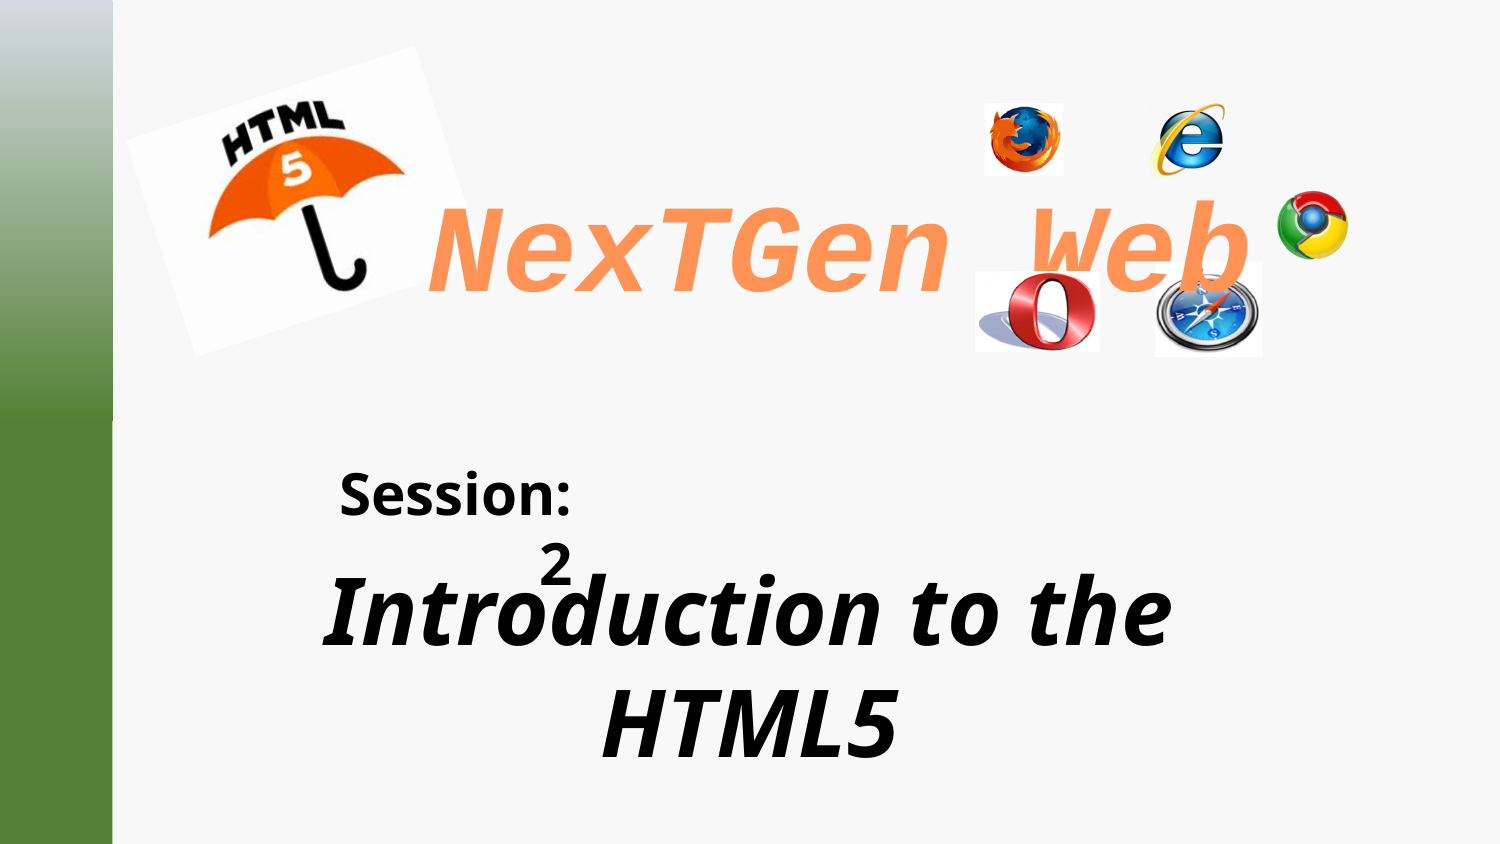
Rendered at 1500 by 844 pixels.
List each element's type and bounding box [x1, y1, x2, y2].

picture [975, 271, 1100, 352]
picture [127, 47, 480, 356]
picture [985, 103, 1063, 176]
picture [1149, 103, 1225, 178]
picture [1202, 262, 1227, 280]
picture [1154, 262, 1263, 357]
picture [1275, 187, 1350, 263]
picture [448, 233, 462, 274]
